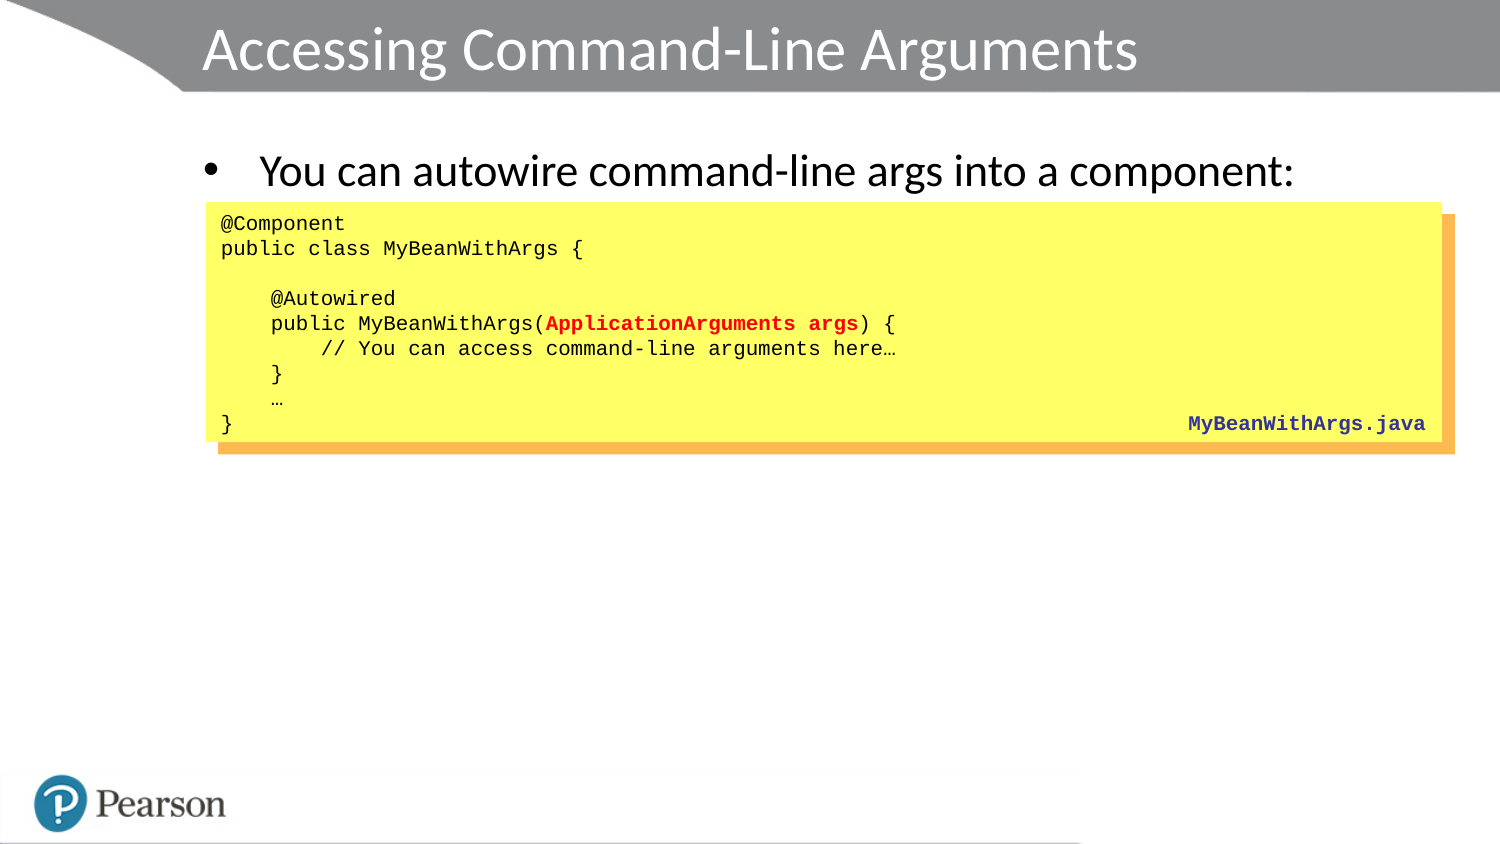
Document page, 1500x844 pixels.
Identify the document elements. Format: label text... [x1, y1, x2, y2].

list You can autowire command-line args into a component: [188, 133, 1425, 716]
picture [0, 0, 1500, 844]
title Accessing Command-Line Arguments [187, 0, 1426, 93]
text_box @Component public class MyBeanWithArgs { @Autowired public MyBeanWithArgs(ApplicationArguments args) { // You can access command-line arguments here… } … } [205, 202, 1443, 443]
text_box MyBeanWithArgs.java [1173, 402, 1441, 443]
